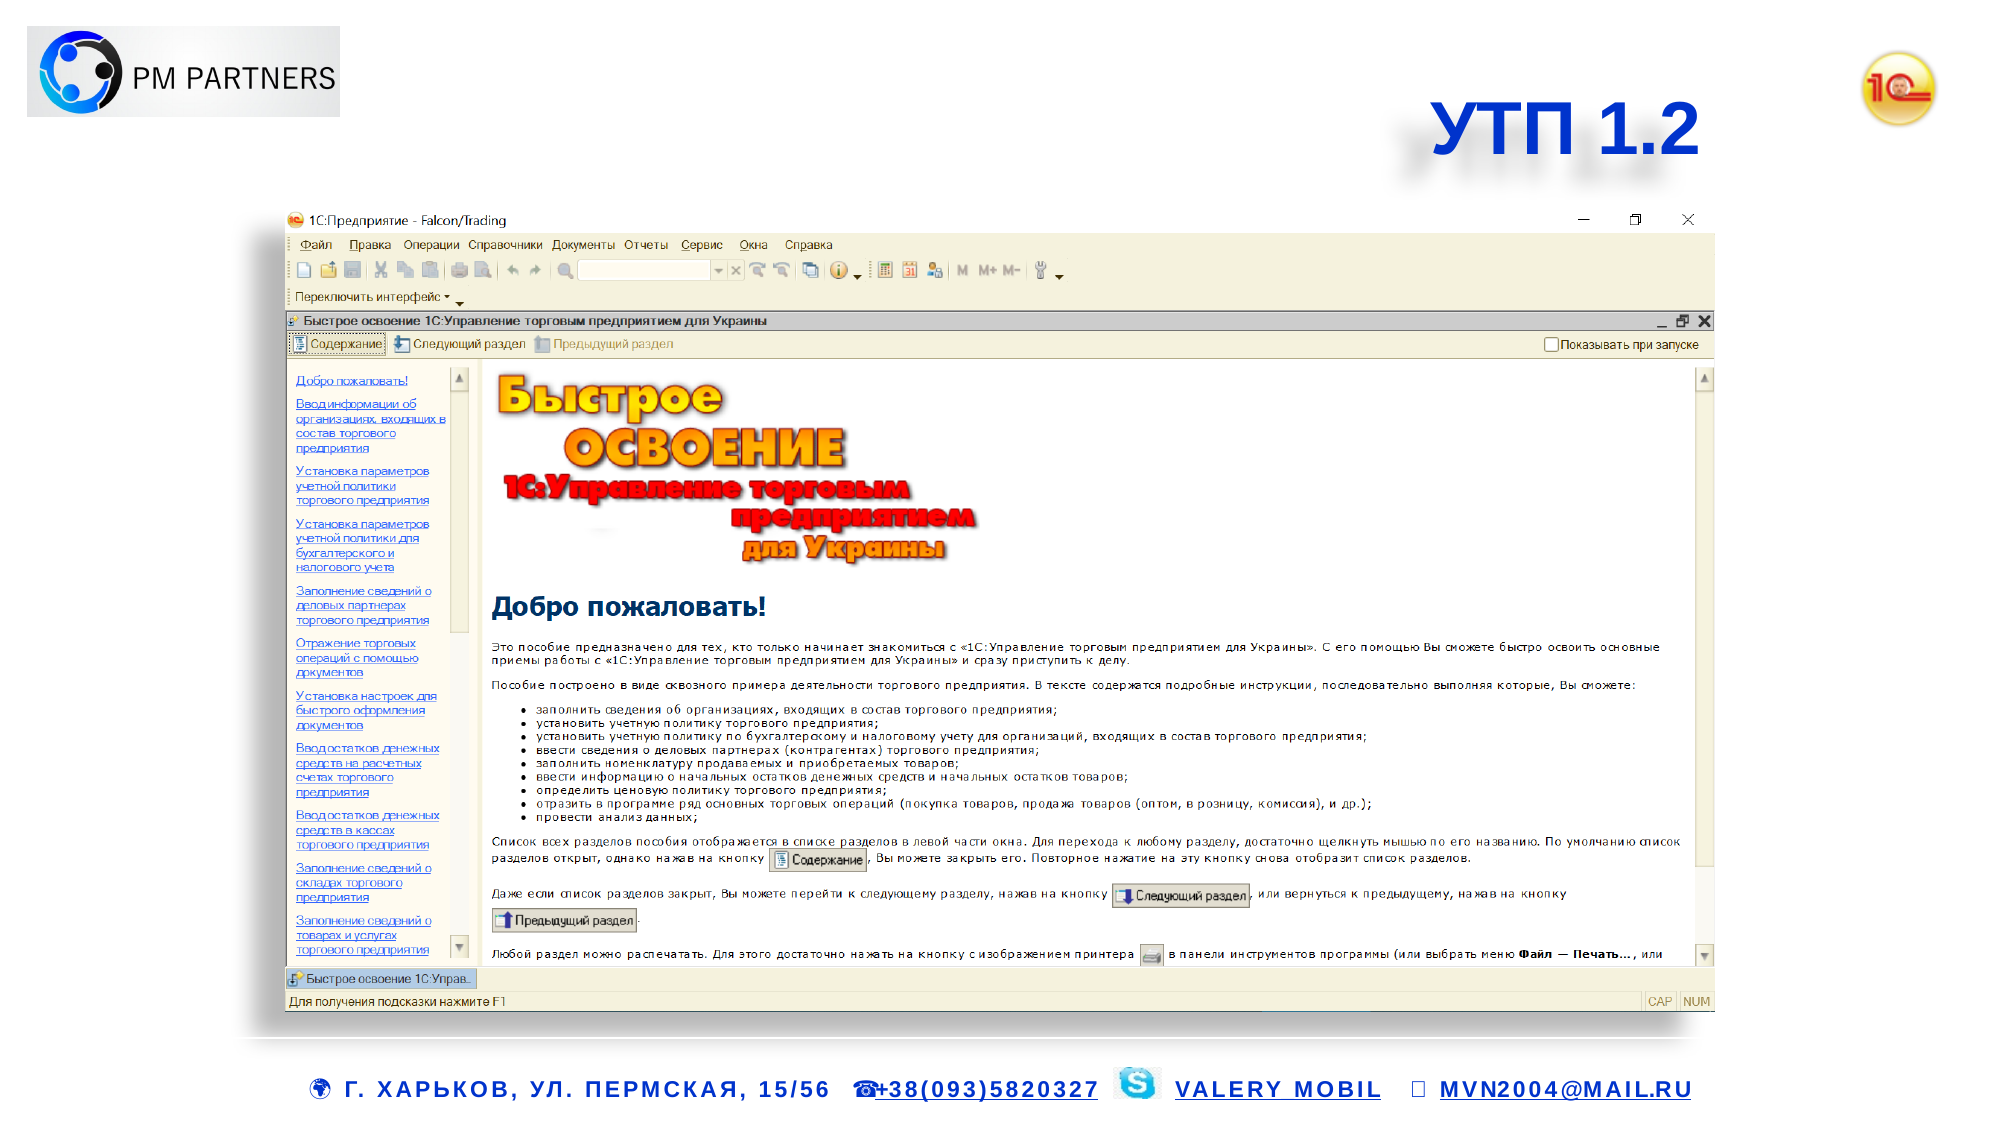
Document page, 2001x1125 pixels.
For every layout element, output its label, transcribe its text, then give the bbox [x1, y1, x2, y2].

picture [27, 26, 340, 118]
picture [1113, 1067, 1162, 1099]
table_header 🌍 г. Харьков, ул. Пермская, 15/56 ☎+38(093)5820327 valery_mobil 📧 mvn2004@mail.ru [1, 1039, 1999, 1125]
picture [1854, 45, 1944, 136]
title УТП 1.2 [978, 59, 1717, 201]
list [285, 207, 1715, 1012]
